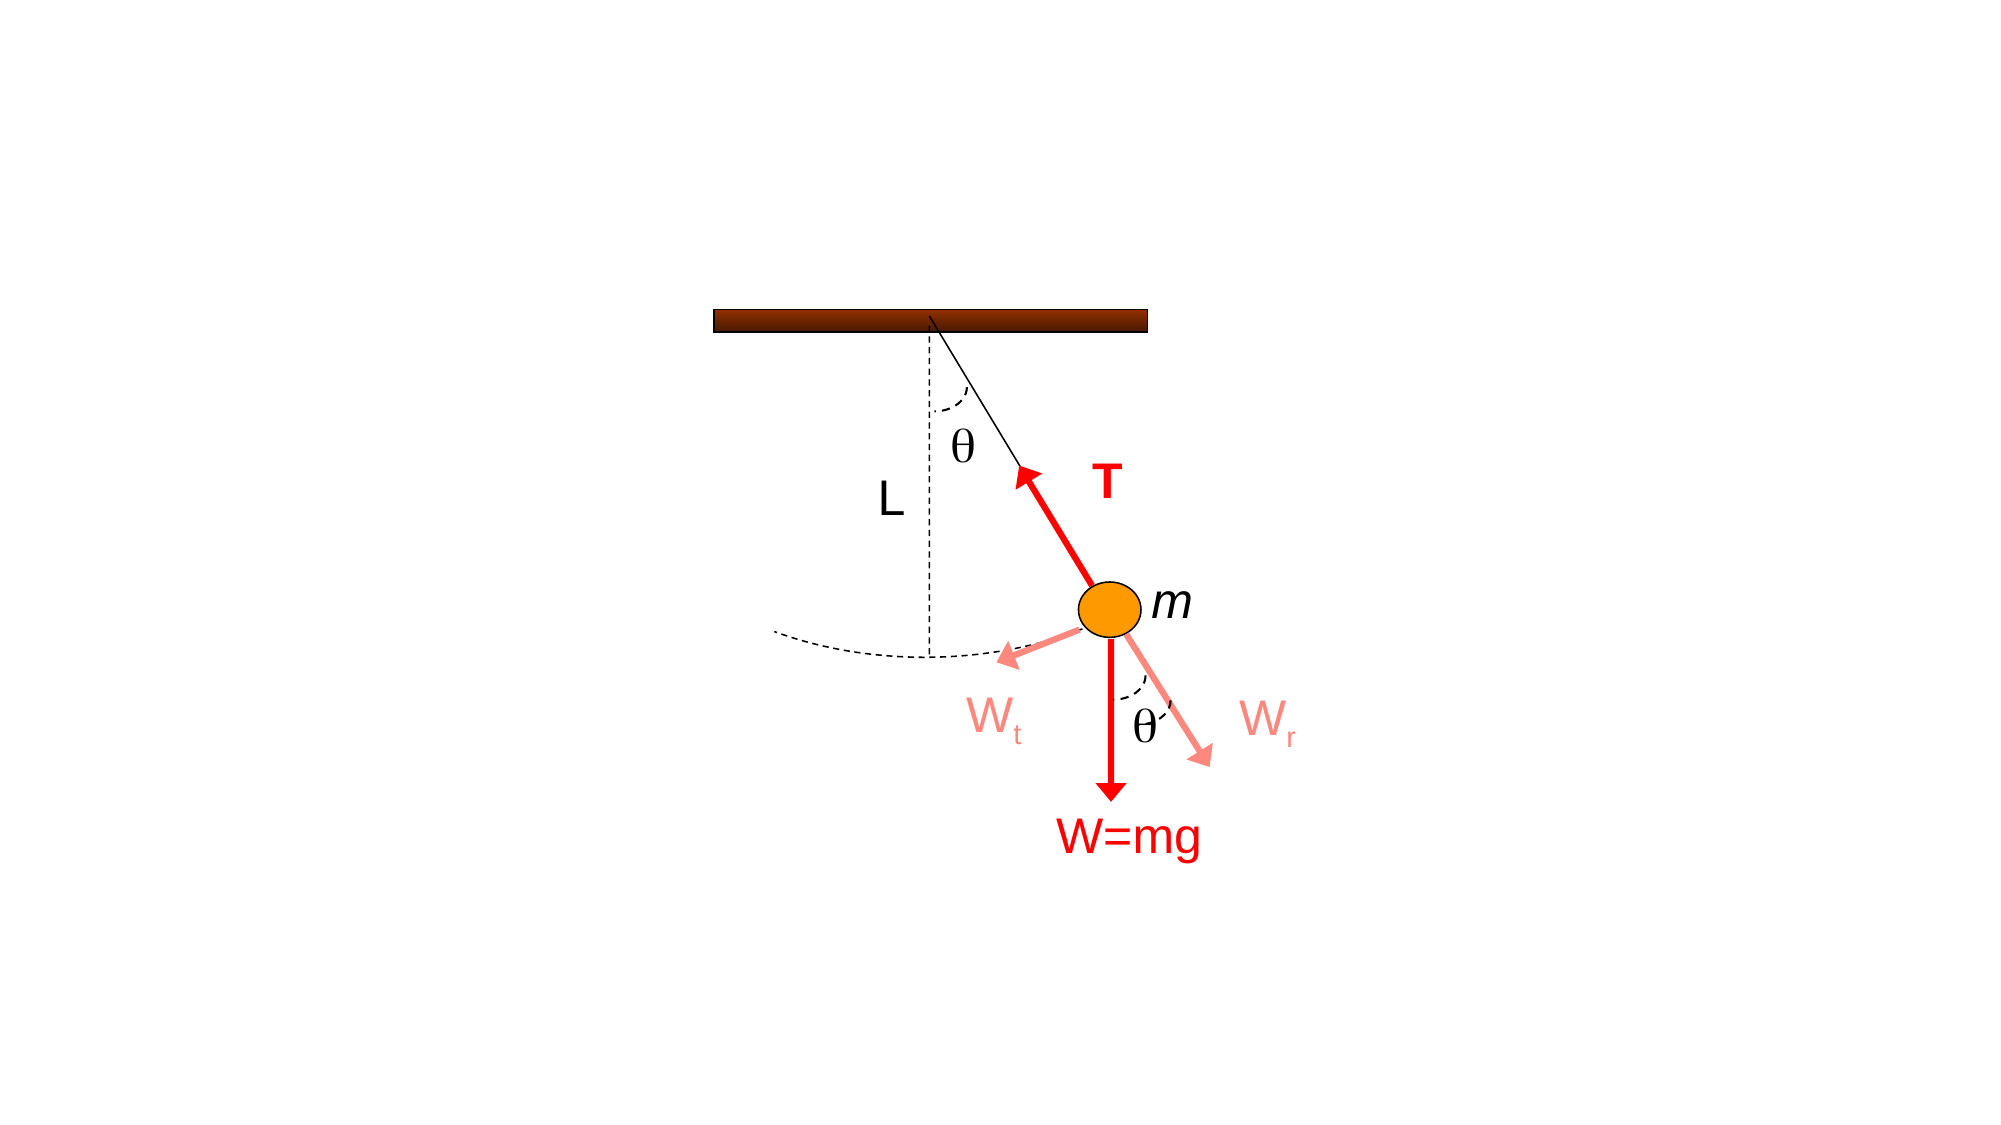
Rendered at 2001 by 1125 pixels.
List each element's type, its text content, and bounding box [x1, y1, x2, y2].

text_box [713, 308, 1219, 873]
text_box Wr [1224, 677, 1312, 761]
